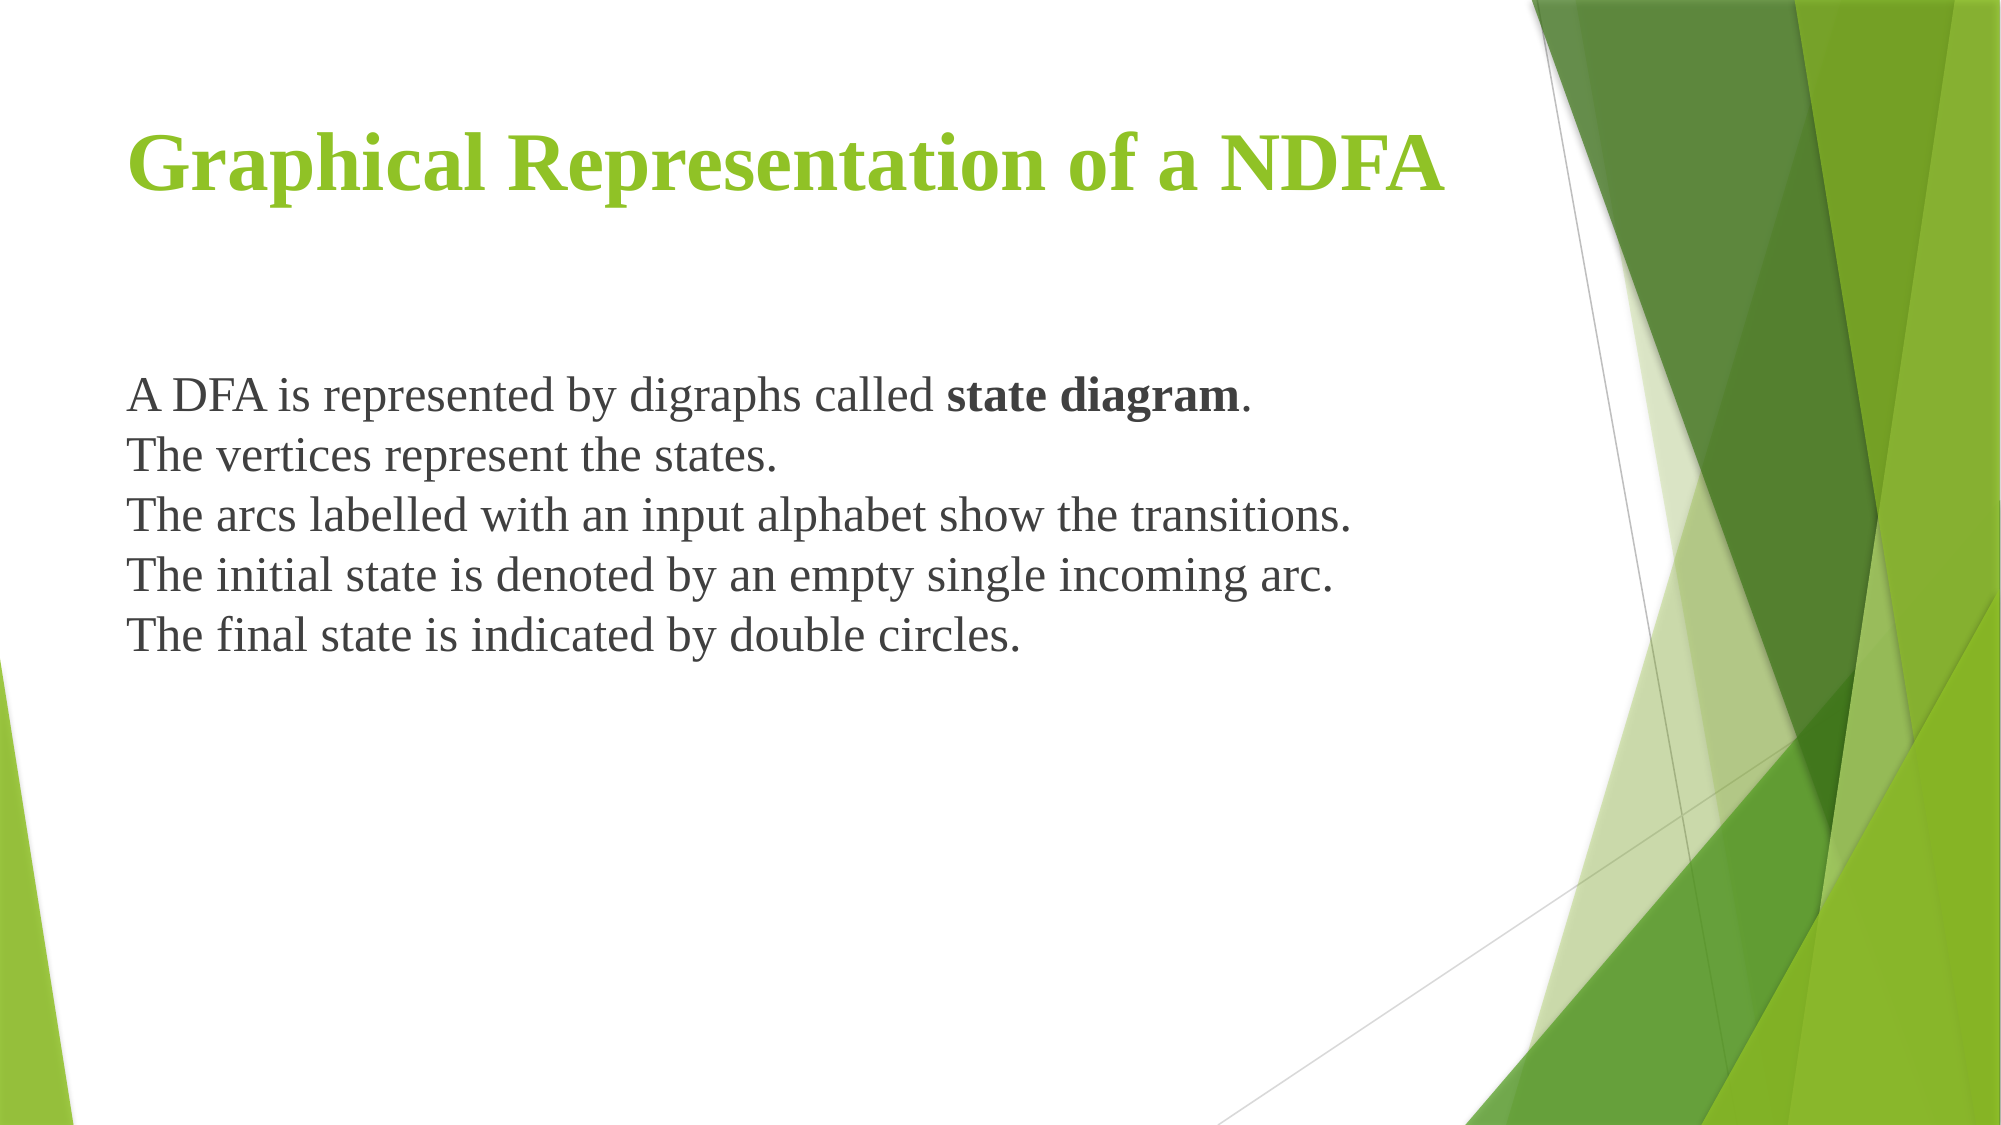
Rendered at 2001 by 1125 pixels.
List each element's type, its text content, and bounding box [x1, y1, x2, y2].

list A DFA is represented by digraphs called state diagram. The vertices represent the states. The arcs labelled with an input alphabet show the transitions. The initial state is denoted by an empty single incoming arc. The final state is indicated by double circles. [111, 354, 1522, 992]
title Graphical Representation of a NDFA [111, 99, 1522, 317]
